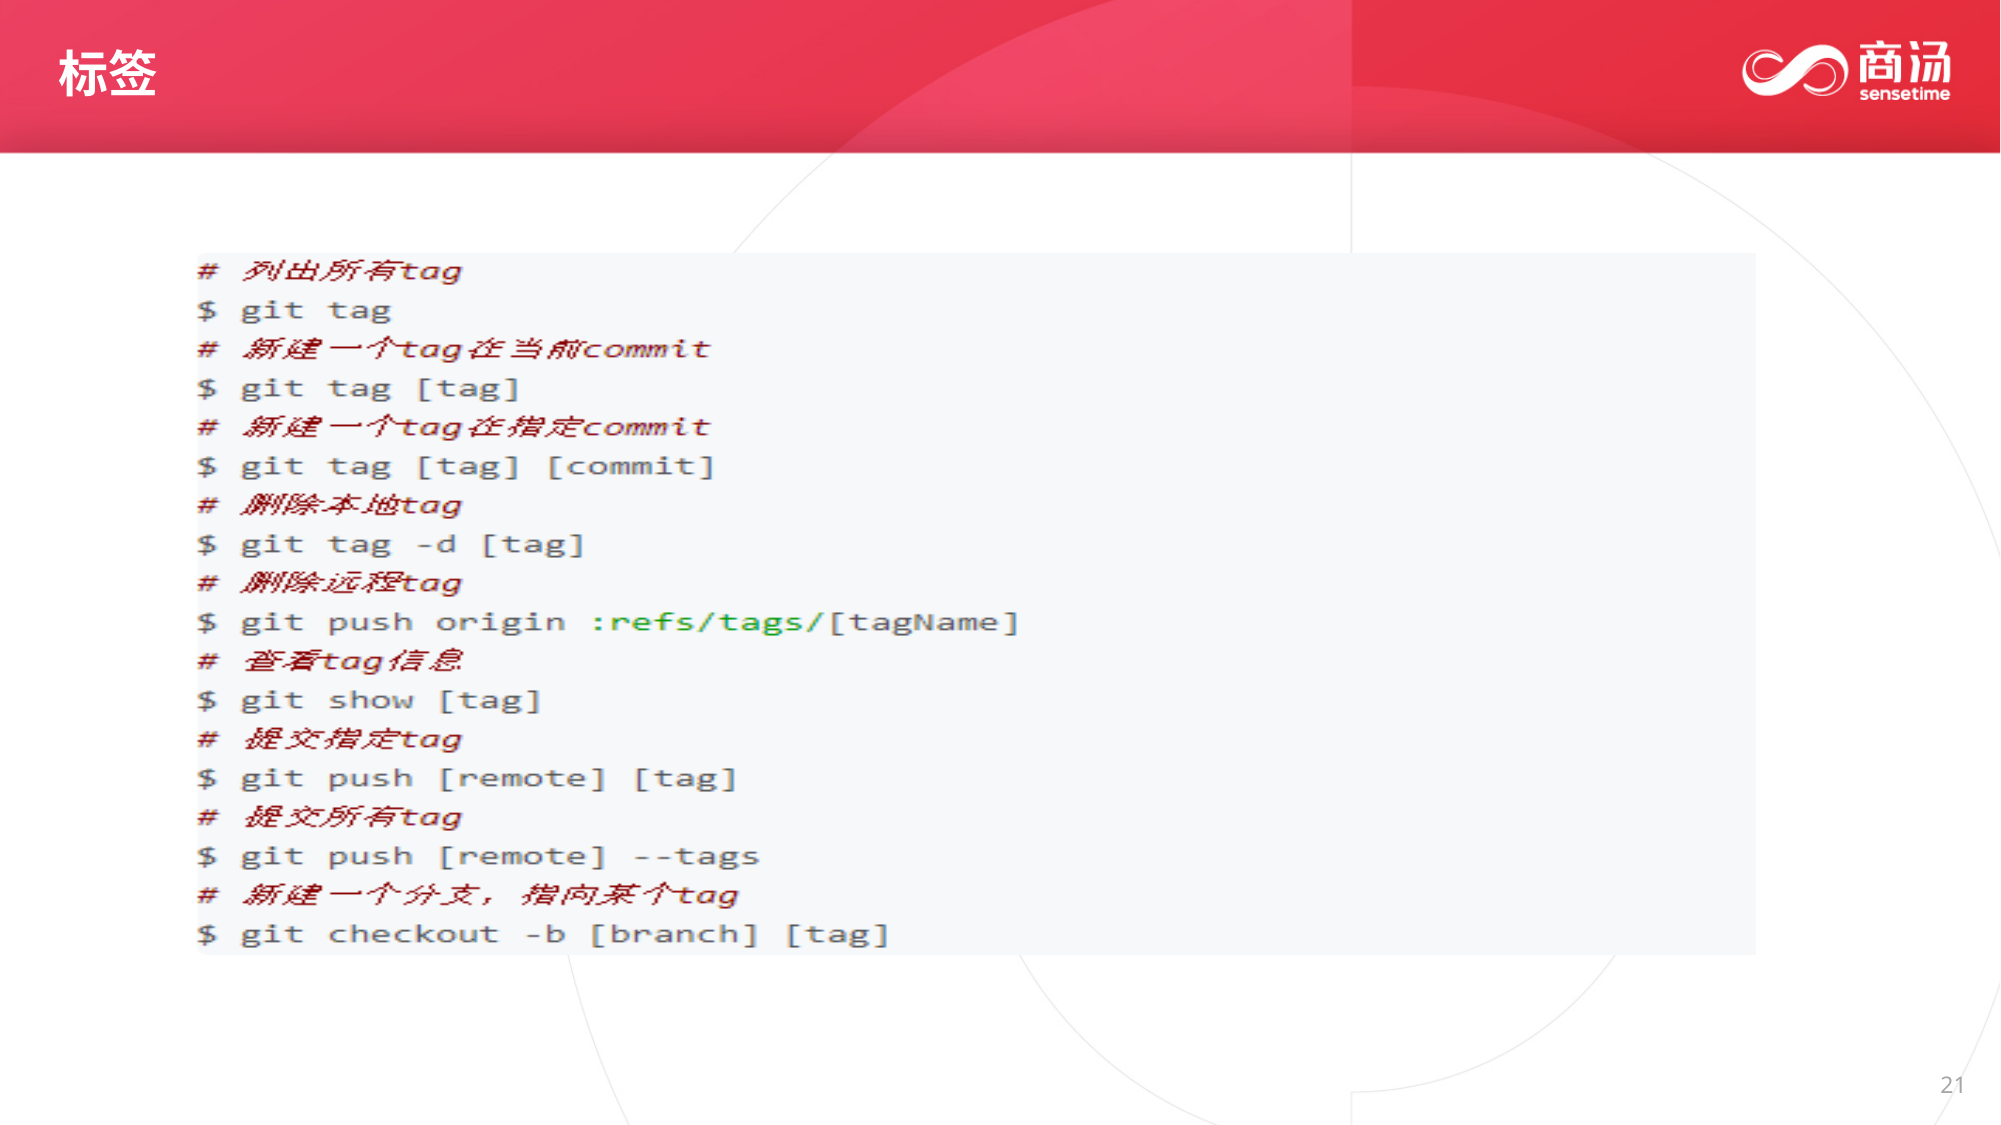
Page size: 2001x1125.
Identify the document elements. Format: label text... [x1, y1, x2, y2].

picture [0, 0, 2001, 1125]
list 标签 [43, 35, 1295, 117]
slide_number 21 [1531, 1056, 1982, 1117]
